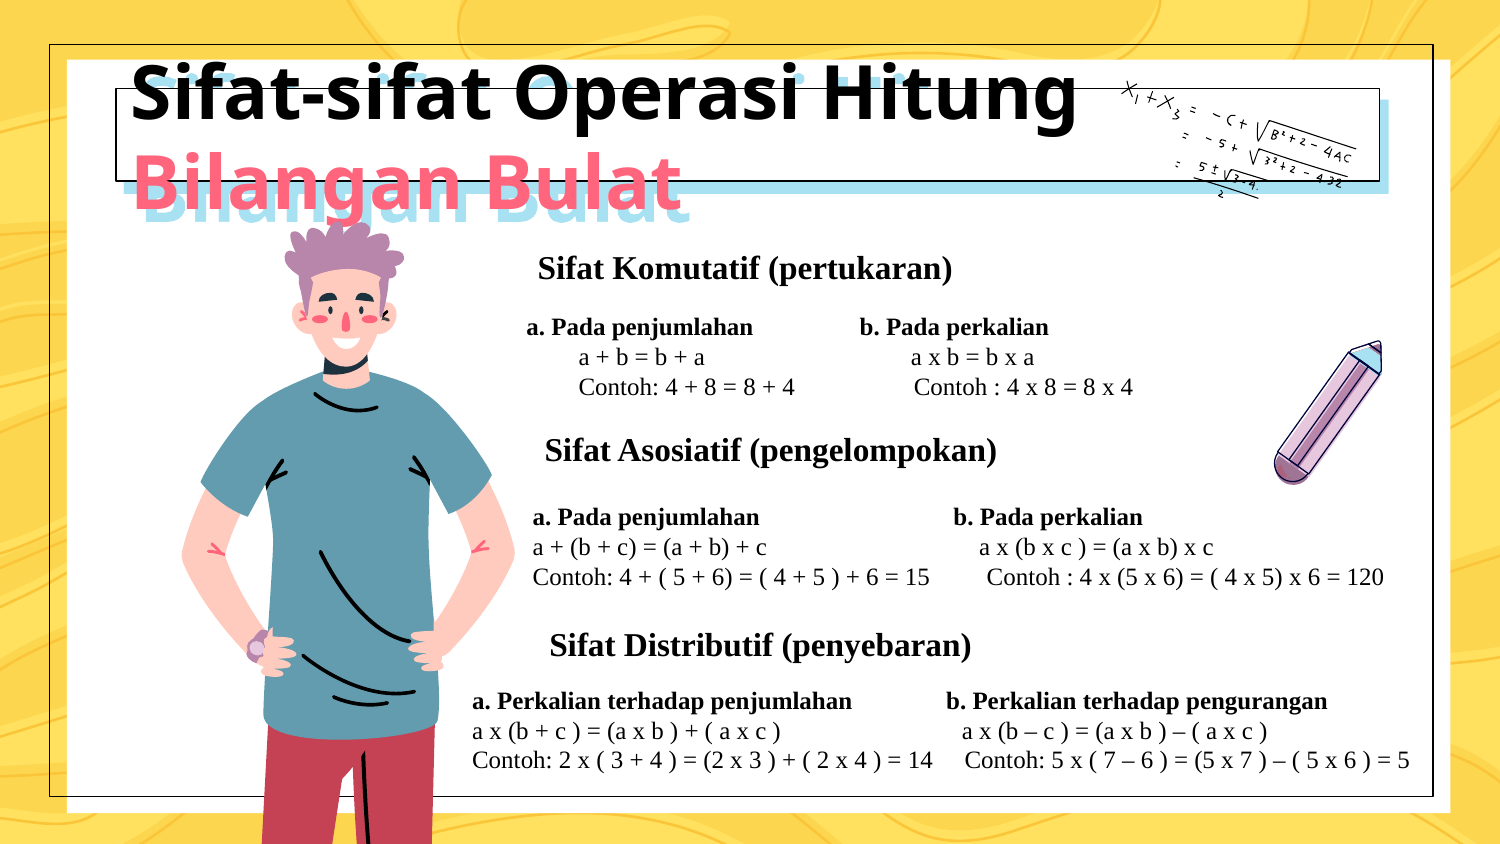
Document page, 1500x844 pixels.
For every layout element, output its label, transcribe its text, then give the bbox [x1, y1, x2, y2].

subtitle a. Pada penjumlahan b. Pada perkalian a + (b + c) = (a + b) + c a x (b x c ) = (a x b) x c Contoh: 4 + ( 5 + 6) = ( 4 + 5 ) + 6 = 15 Contoh : 4 x (5 x 6) = ( 4 x 5) x 6 = 120 [520, 485, 1407, 611]
subtitle Sifat Asosiatif (pengelompokan) [529, 413, 1066, 485]
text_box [1266, 337, 1390, 491]
subtitle a. Pada penjumlahan b. Pada perkalian a + b = b + a a x b = b x a Contoh: 4 + 8 = 8 + 4 Contoh : 4 x 8 = 8 x 4 [520, 295, 1193, 428]
subtitle a. Perkalian terhadap penjumlahan b. Perkalian terhadap pengurangan a x (b + c ) = (a x b ) + ( a x c ) a x (b – c ) = (a x b ) – ( a x c ) Contoh: 2 x ( 3 + 4 ) = (2 x 3 ) + ( 2 x 4 ) = 14 Contoh: 5 x ( 7 – 6 ) = (5 x 7 ) – ( 5 x 6 ) = 5 [520, 669, 1430, 744]
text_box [1107, 107, 1350, 198]
subtitle Sifat Distributif (penyebaran) [534, 611, 1012, 669]
subtitle Sifat Komutatif (pertukaran) [522, 230, 1000, 295]
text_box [181, 221, 516, 844]
title Sifat-sifat Operasi Hitung Bilangan Bulat [115, 88, 1380, 182]
